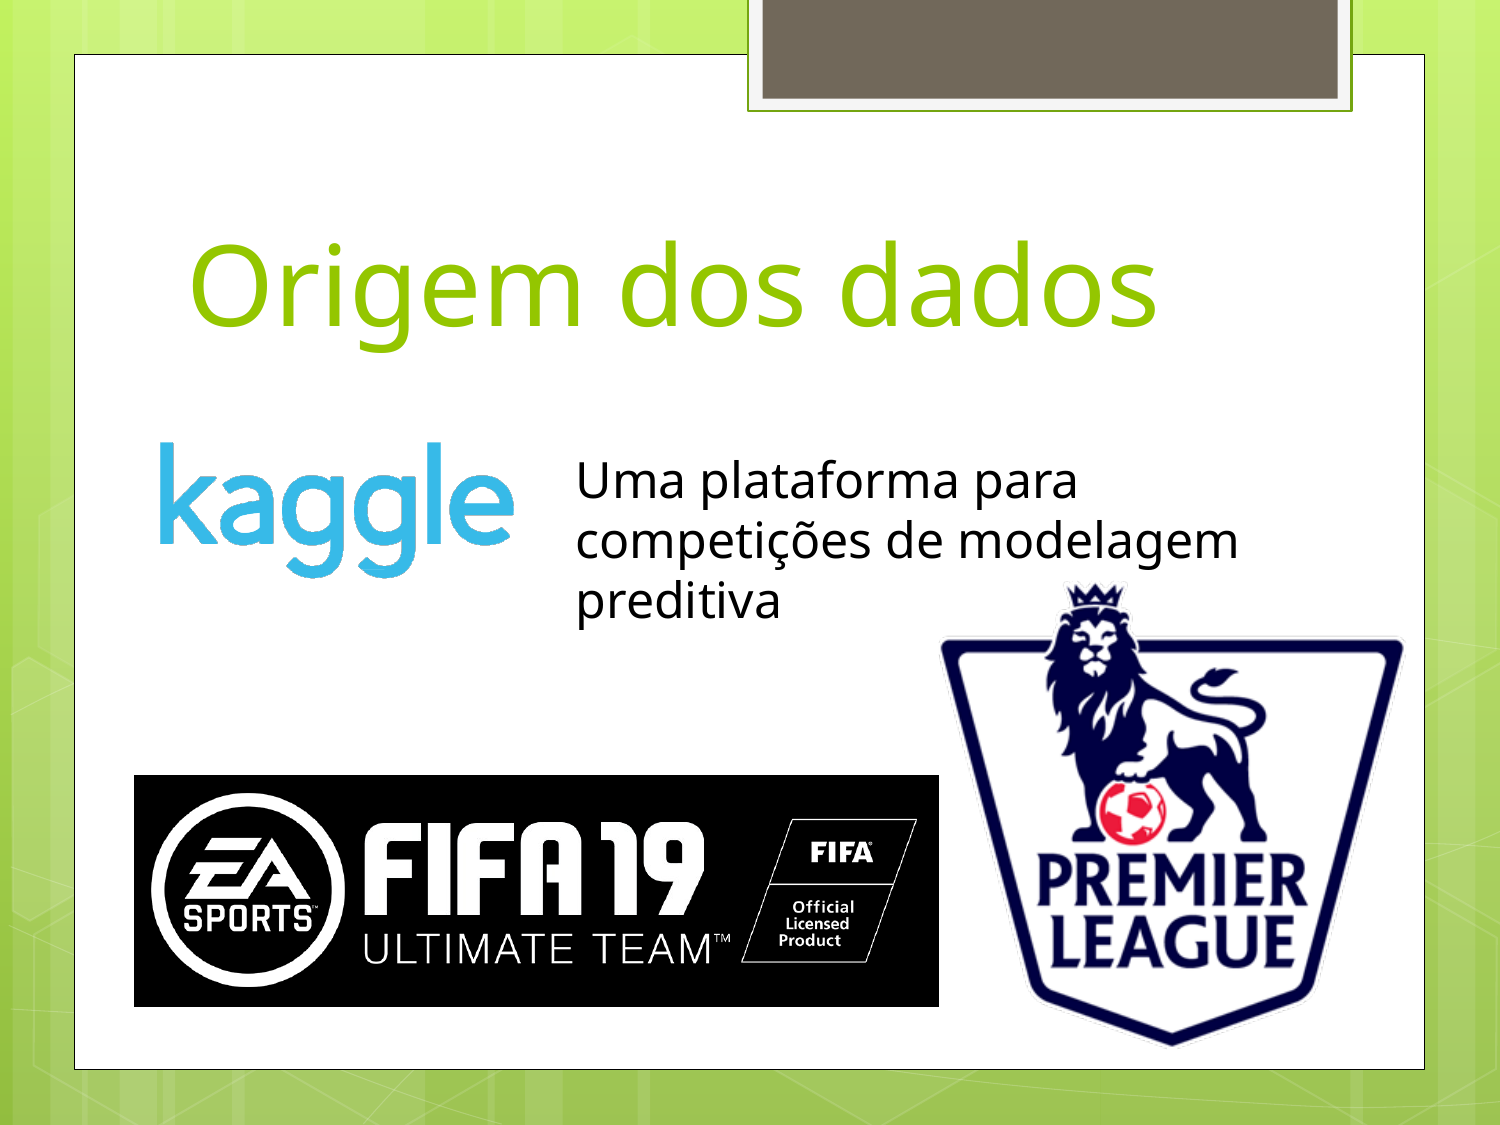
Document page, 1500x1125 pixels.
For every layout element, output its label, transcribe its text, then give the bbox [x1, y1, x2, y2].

picture [159, 441, 514, 579]
picture [134, 580, 1407, 1050]
title Origem dos dados [171, 168, 1324, 357]
text_box Uma plataforma para competições de modelagem preditiva [560, 441, 1376, 637]
